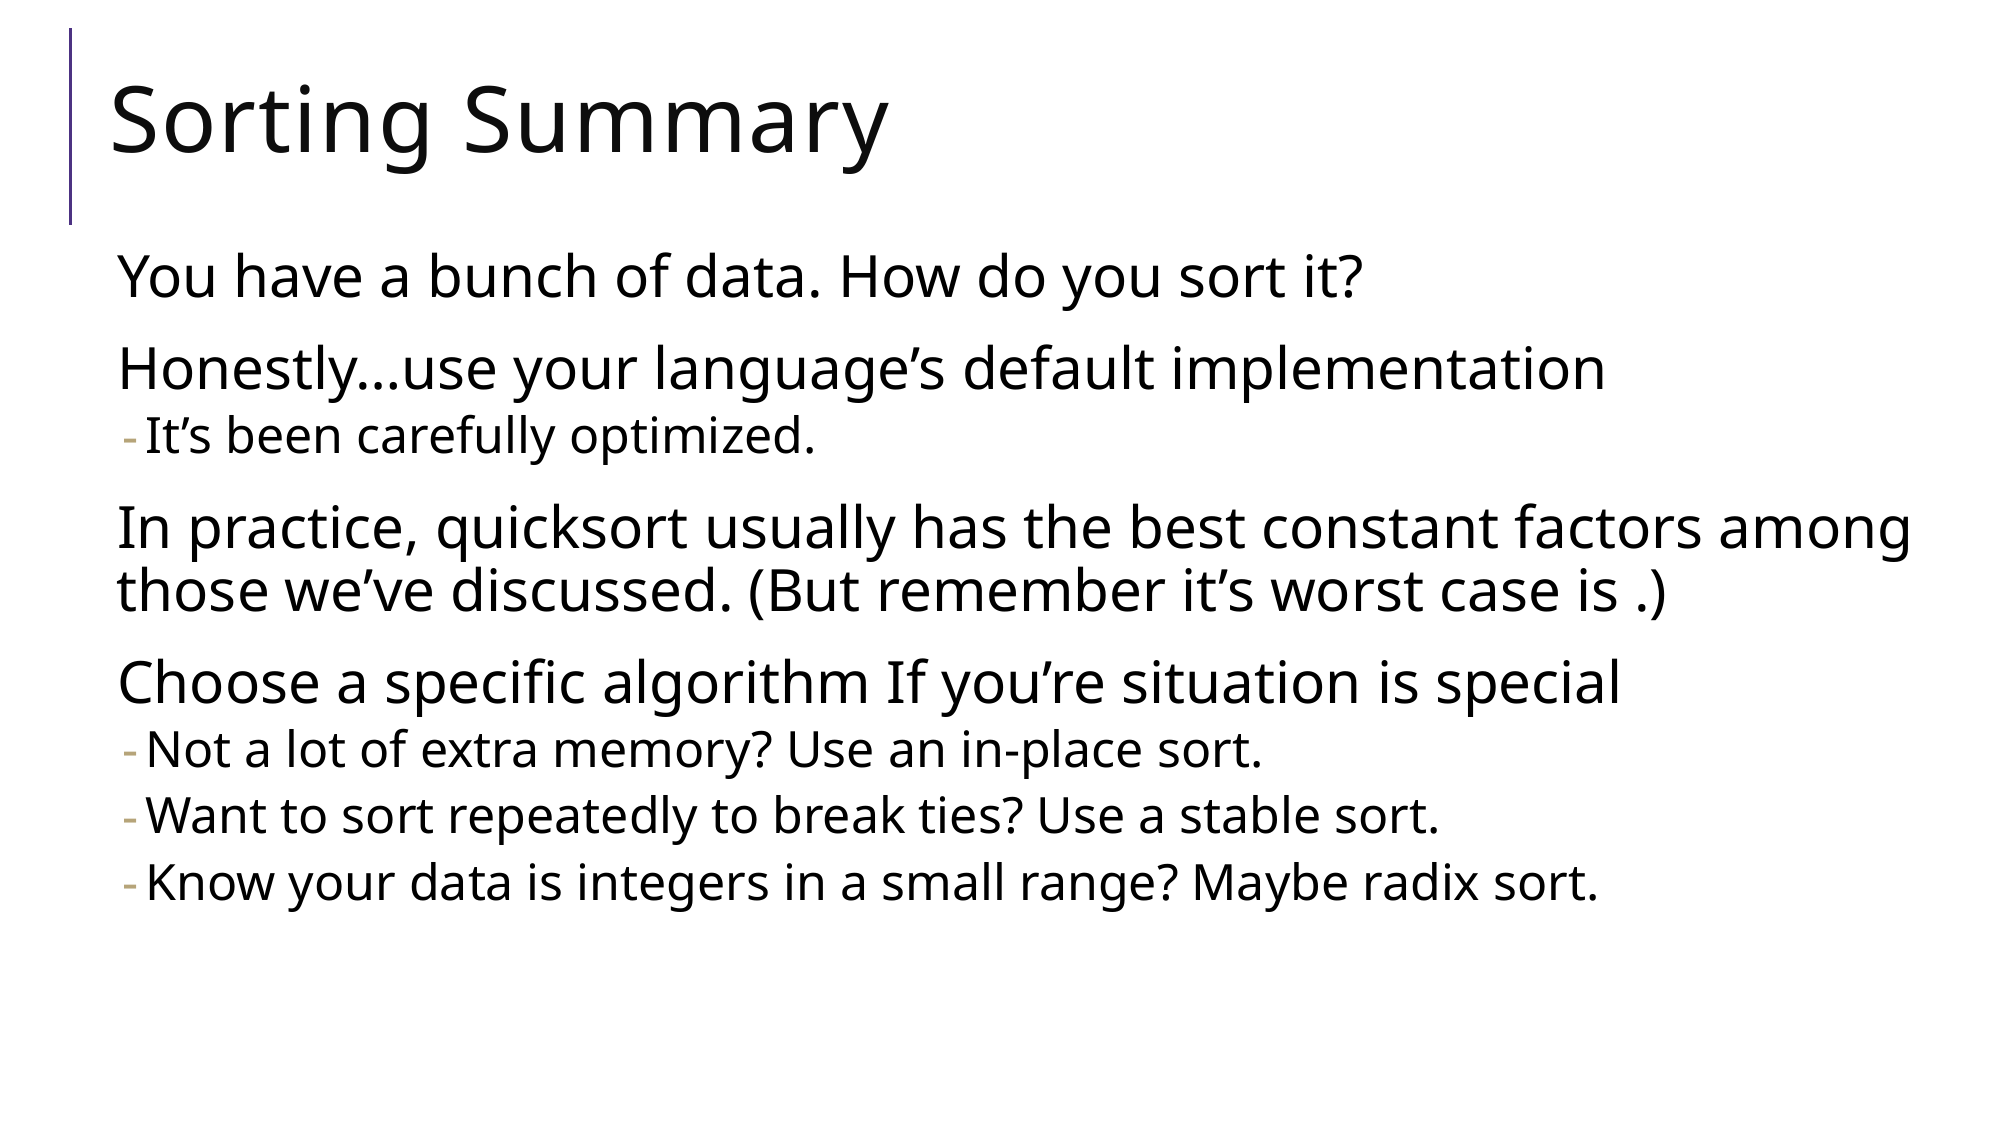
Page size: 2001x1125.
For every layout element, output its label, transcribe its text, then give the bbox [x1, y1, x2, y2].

title Sorting Summary [94, 43, 1930, 210]
